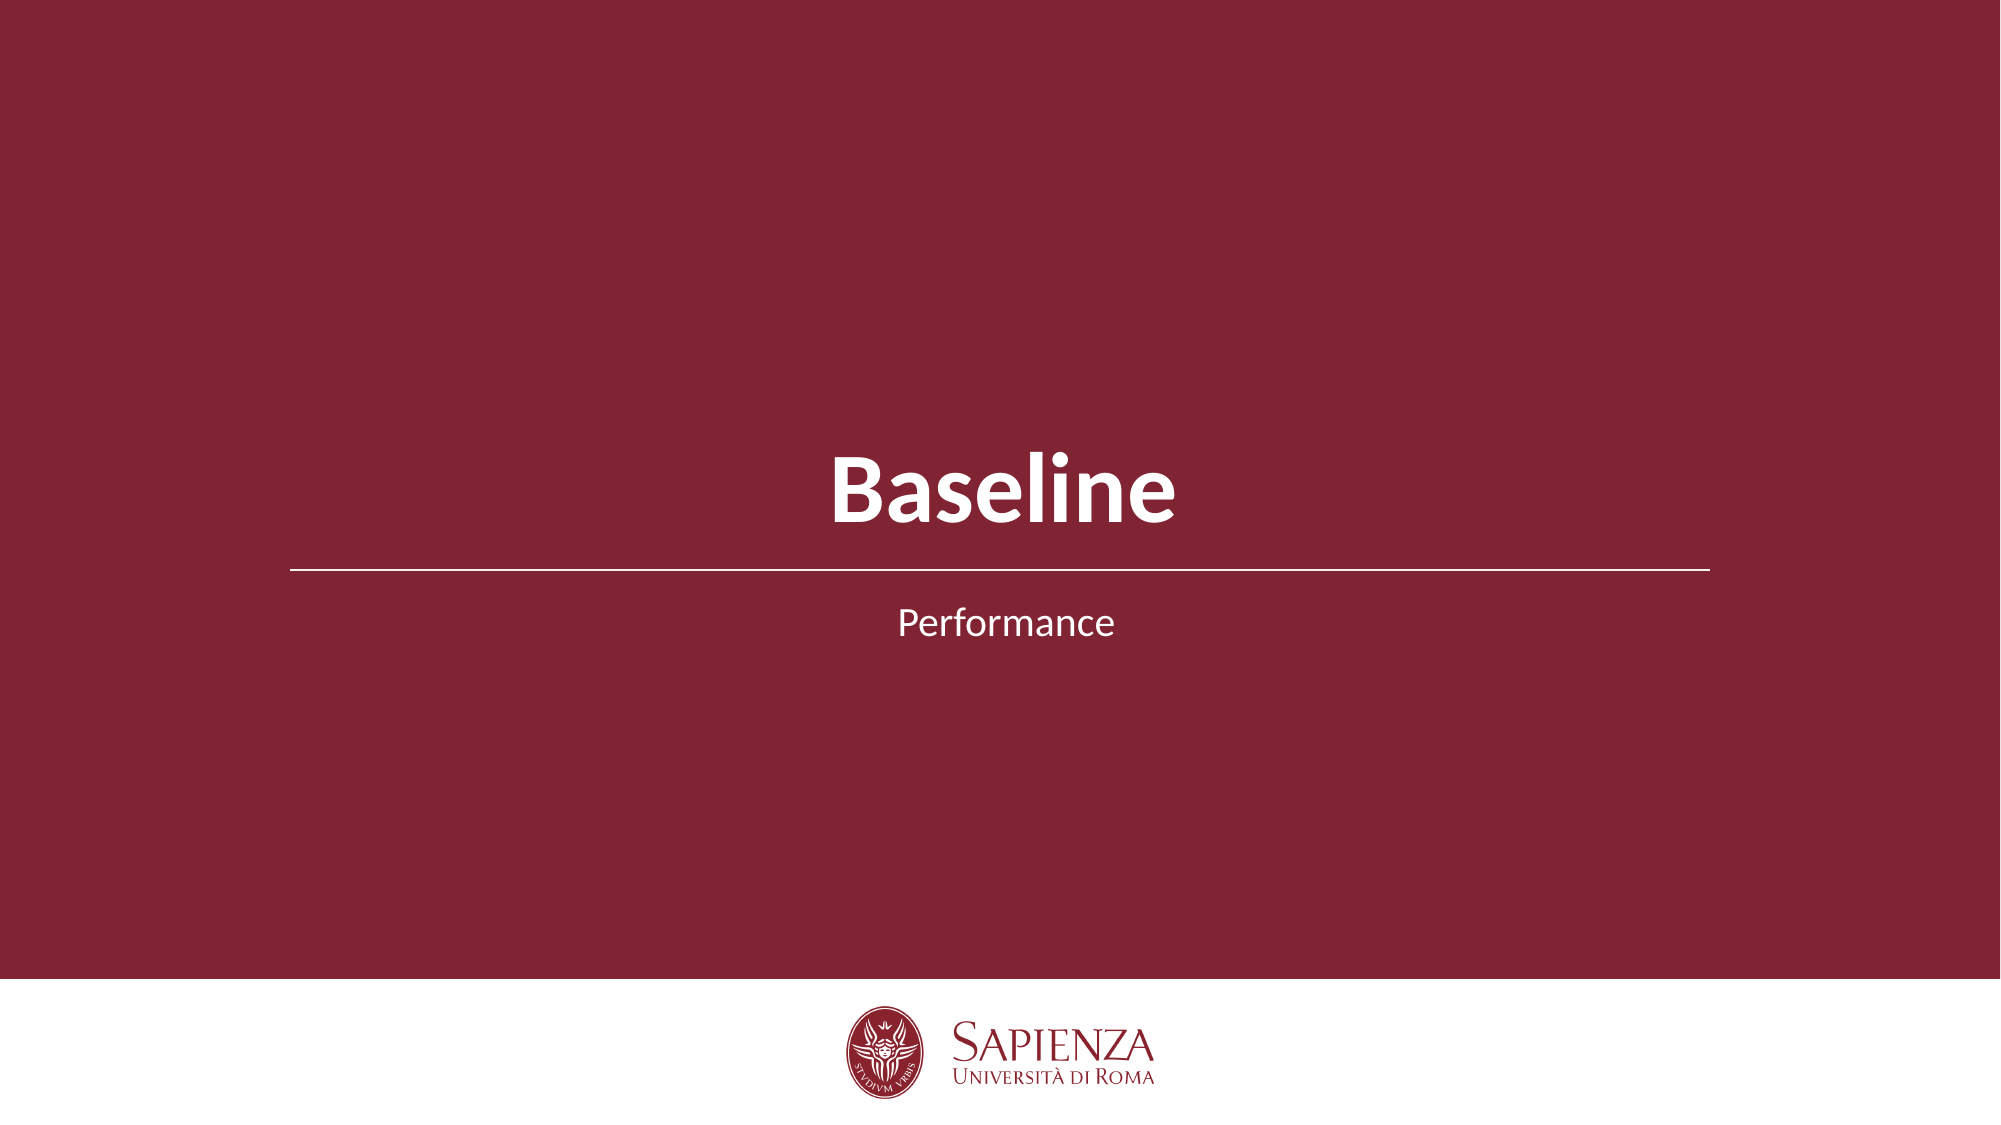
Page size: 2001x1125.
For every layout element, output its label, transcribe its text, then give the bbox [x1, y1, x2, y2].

list Performance [301, 598, 1712, 862]
picture [846, 1006, 1154, 1099]
title Baseline [298, 386, 1709, 605]
